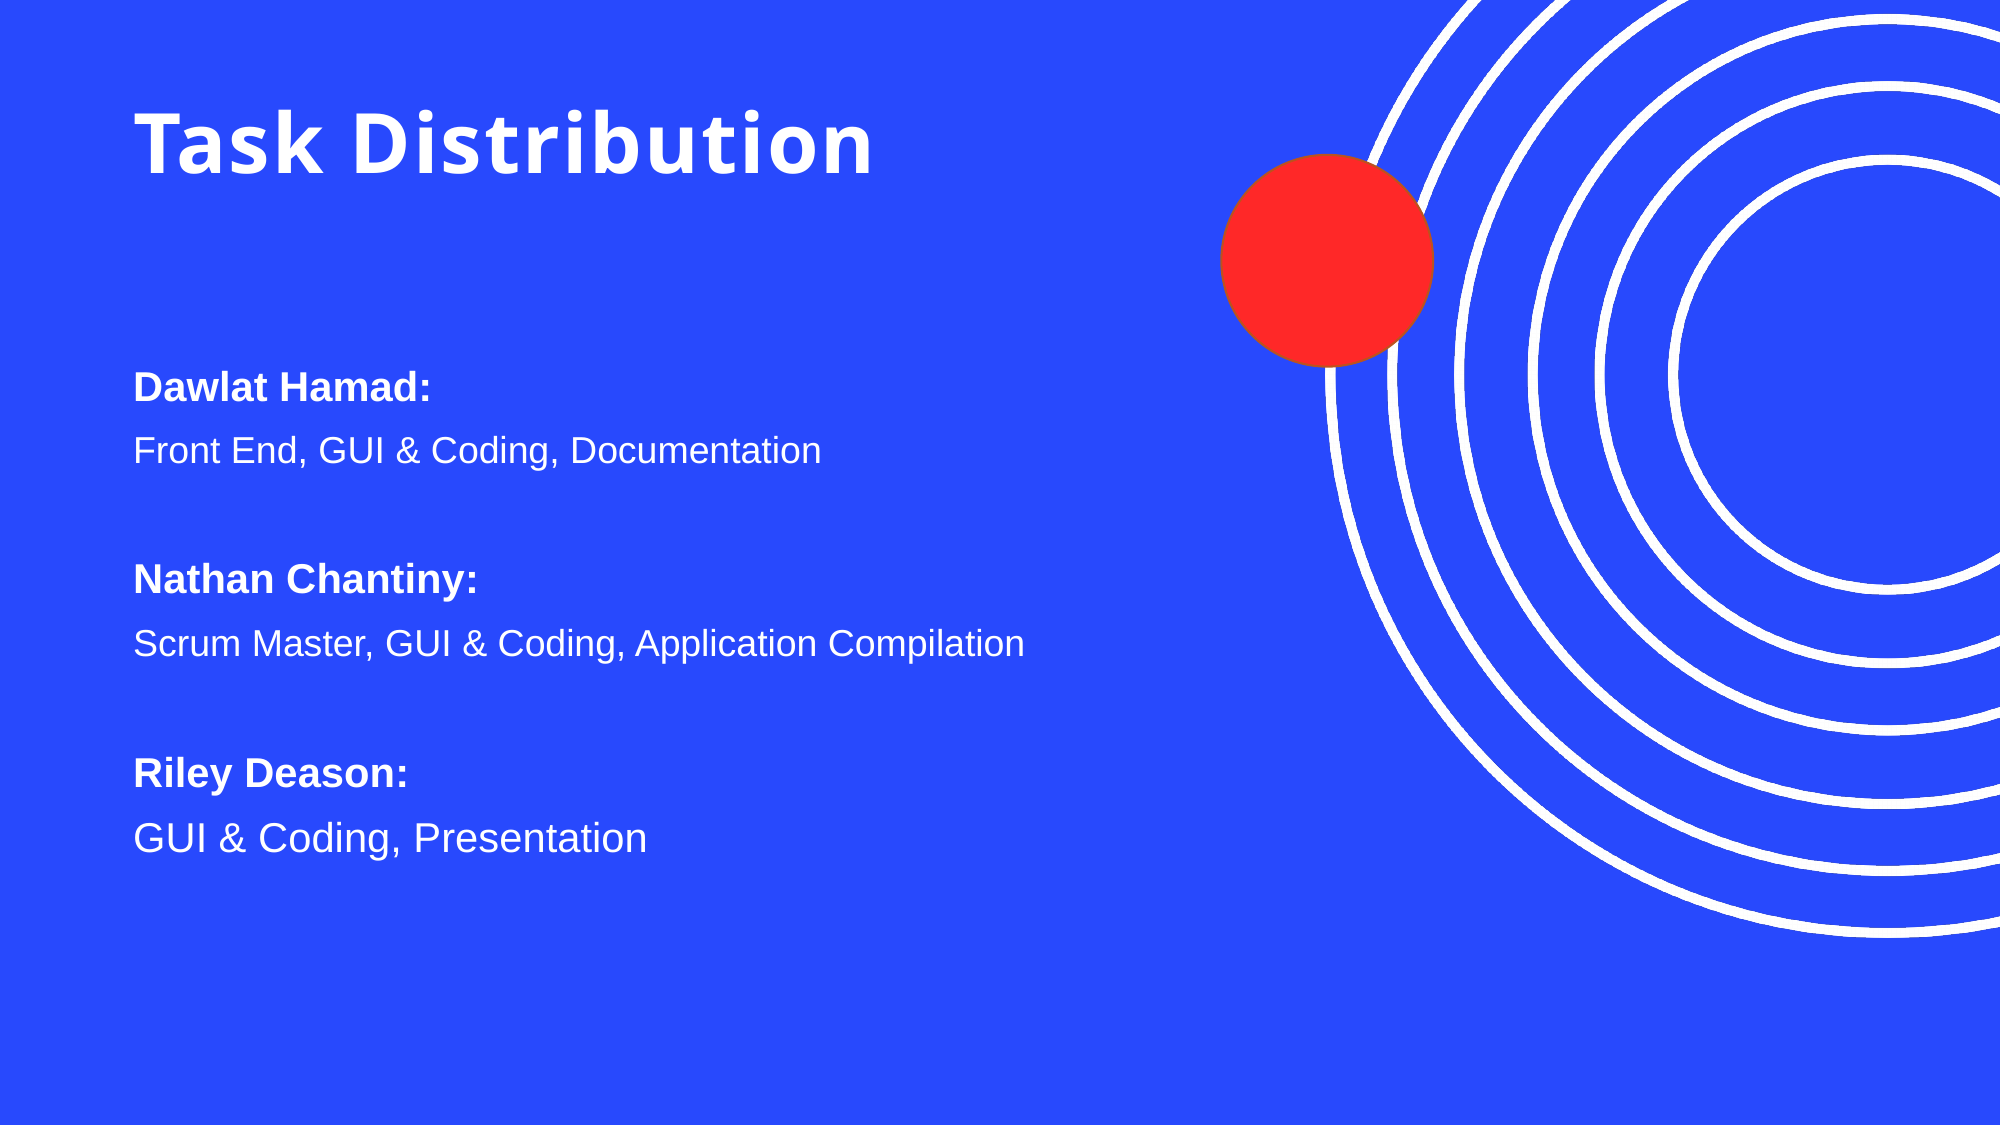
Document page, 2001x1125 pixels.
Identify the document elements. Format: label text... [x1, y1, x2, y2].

title Task Distribution [133, 102, 1183, 211]
picture [1325, 0, 2000, 938]
list Dawlat Hamad: Front End, GUI & Coding, Documentation Nathan Chantiny: Scrum Master, GUI & Coding, Application Compilation Riley Deason: GUI & Coding, Presentation [133, 357, 1183, 892]
